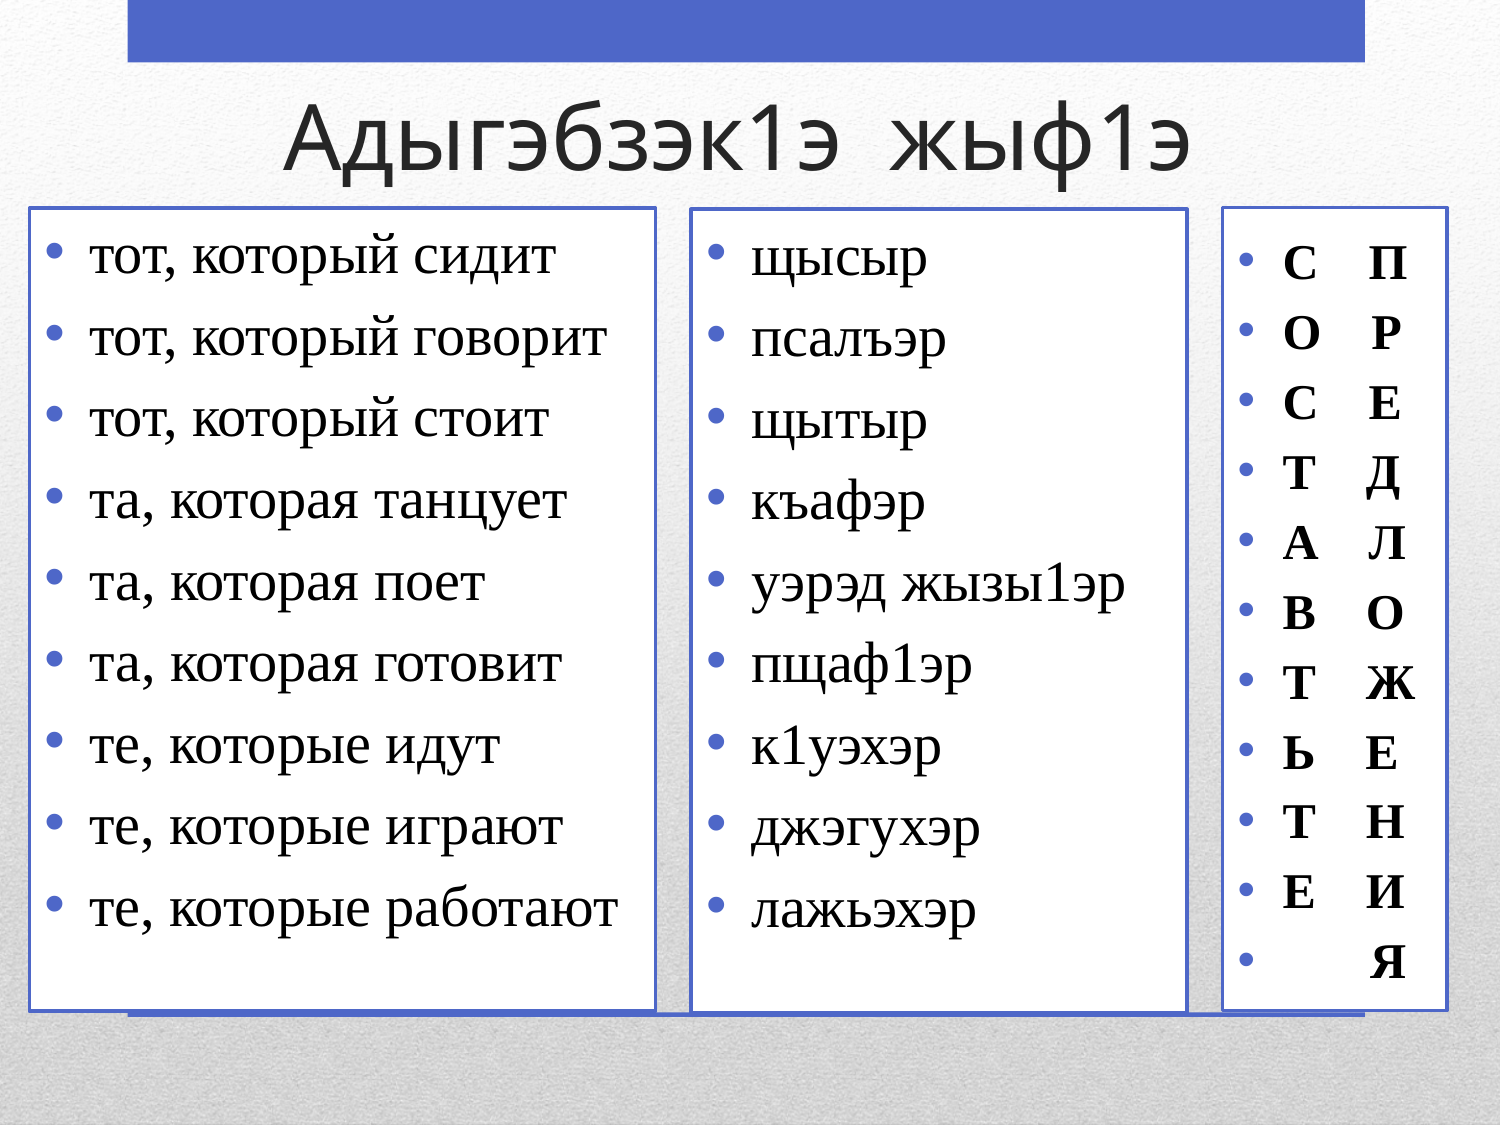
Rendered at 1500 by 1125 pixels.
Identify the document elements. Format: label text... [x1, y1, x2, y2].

title Адыгэбзэк1э жыф1э [183, 30, 1296, 197]
text_box С П О Р С Е Т Д А Л В О Т Ж Ь Е Т Н Е И Я [1221, 206, 1449, 1012]
list тот, который сидит тот, который говорит тот, который стоит та, которая танцует та, которая поет та, которая готовит те, которые идут те, которые играют те, которые работают [28, 206, 657, 1013]
text_box щысыр псалъэр щытыр къафэр уэрэд жызы1эр пщаф1эр к1уэхэр джэгухэр лажьэхэр [689, 207, 1189, 1014]
